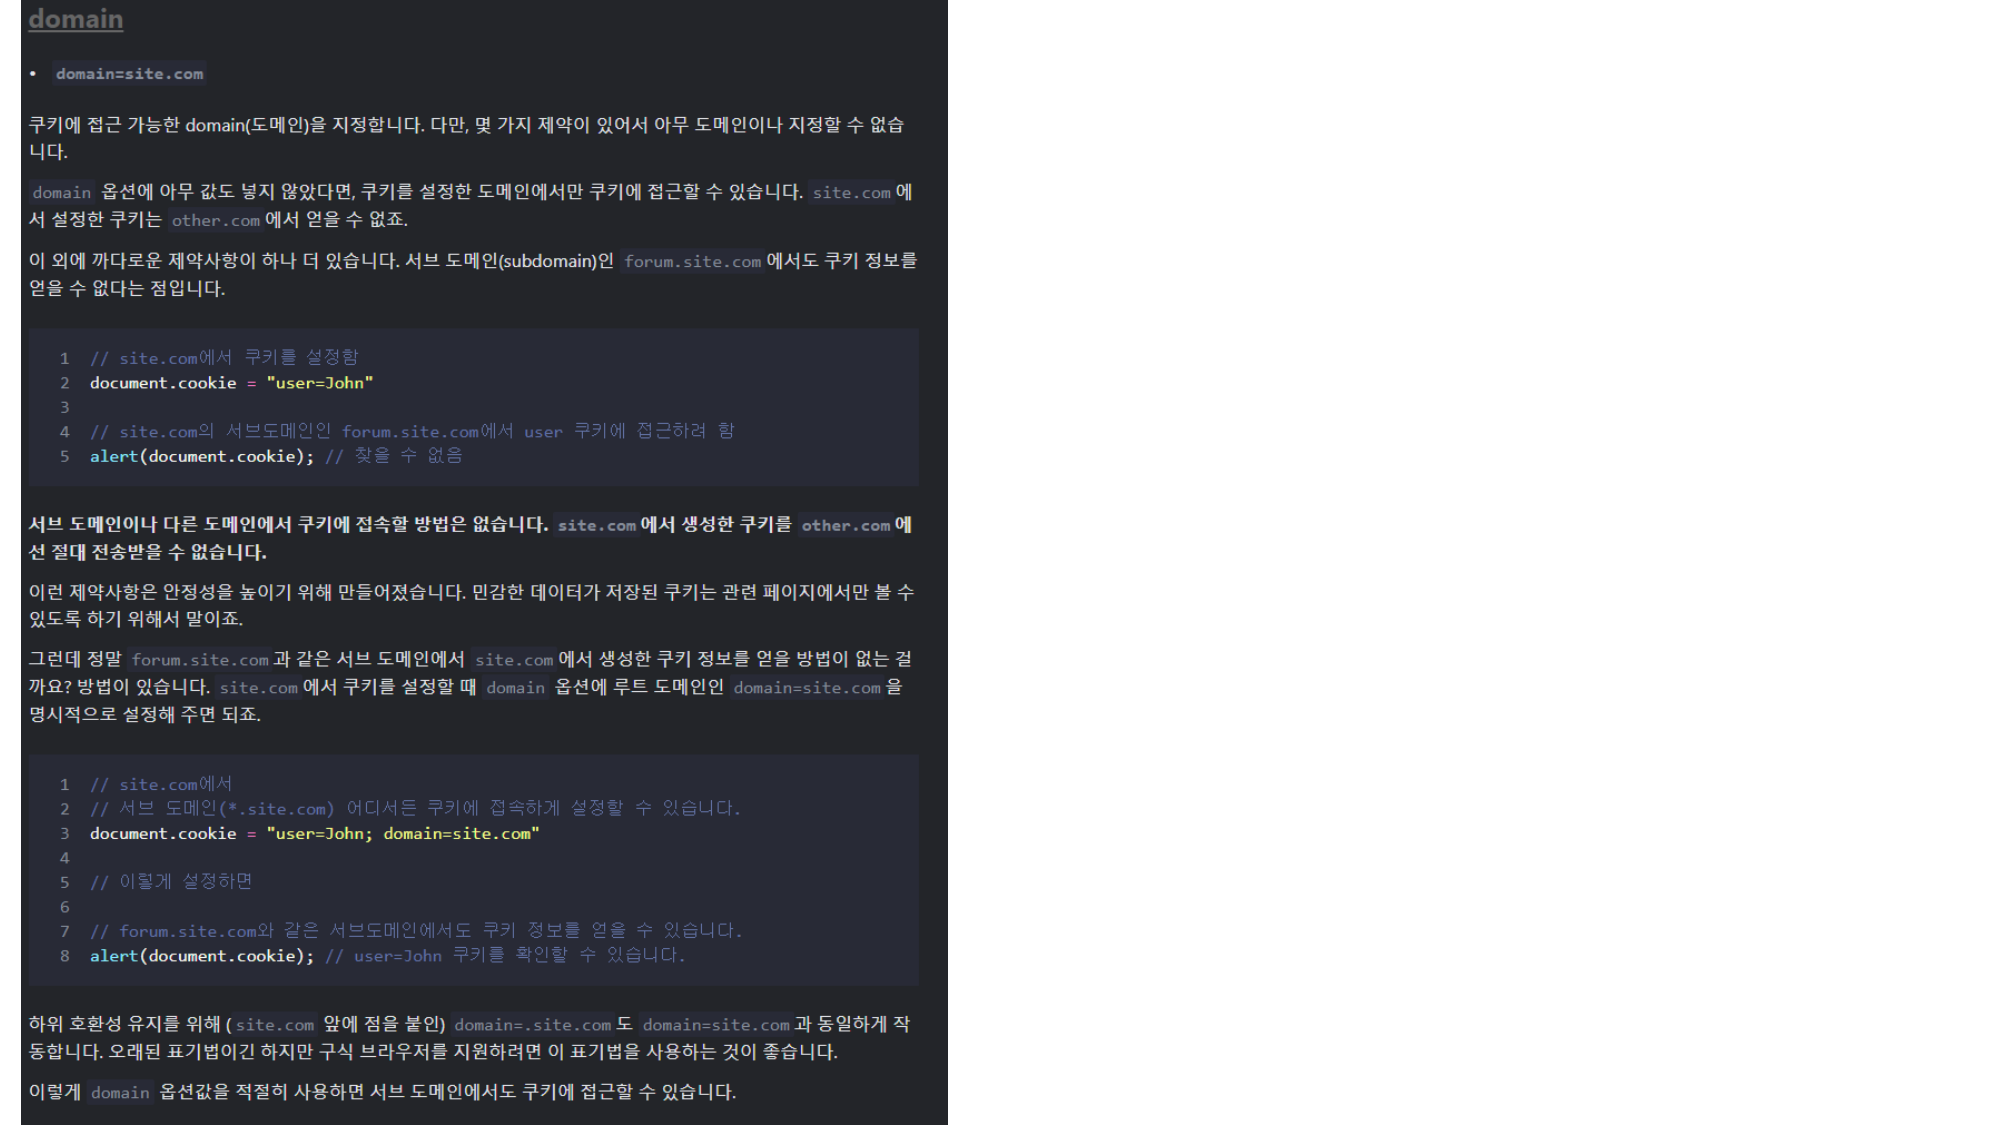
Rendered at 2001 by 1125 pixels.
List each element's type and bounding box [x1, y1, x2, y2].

picture [21, 0, 948, 1125]
